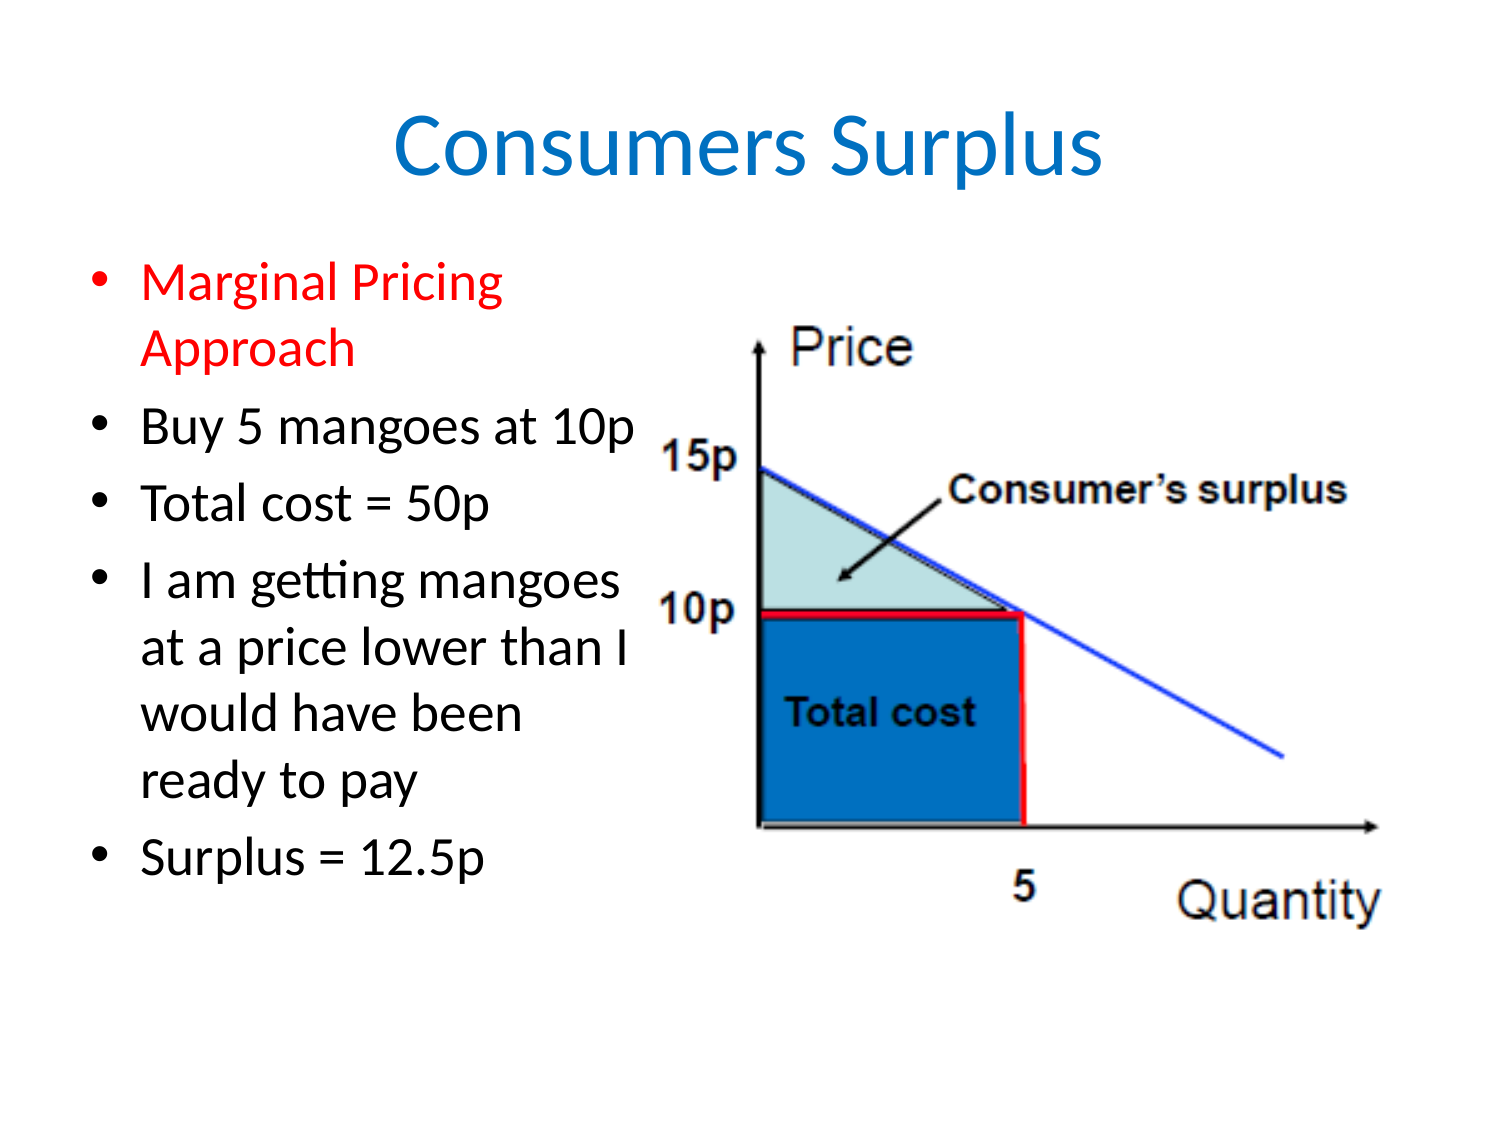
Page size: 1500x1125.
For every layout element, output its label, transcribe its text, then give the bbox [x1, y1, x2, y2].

list Marginal Pricing Approach Buy 5 mangoes at 10p Total cost = 50p I am getting mangoes at a price lower than I would have been ready to pay Surplus = 12.5p [75, 237, 663, 993]
title Consumers Surplus [75, 45, 1425, 233]
picture [637, 299, 1411, 951]
